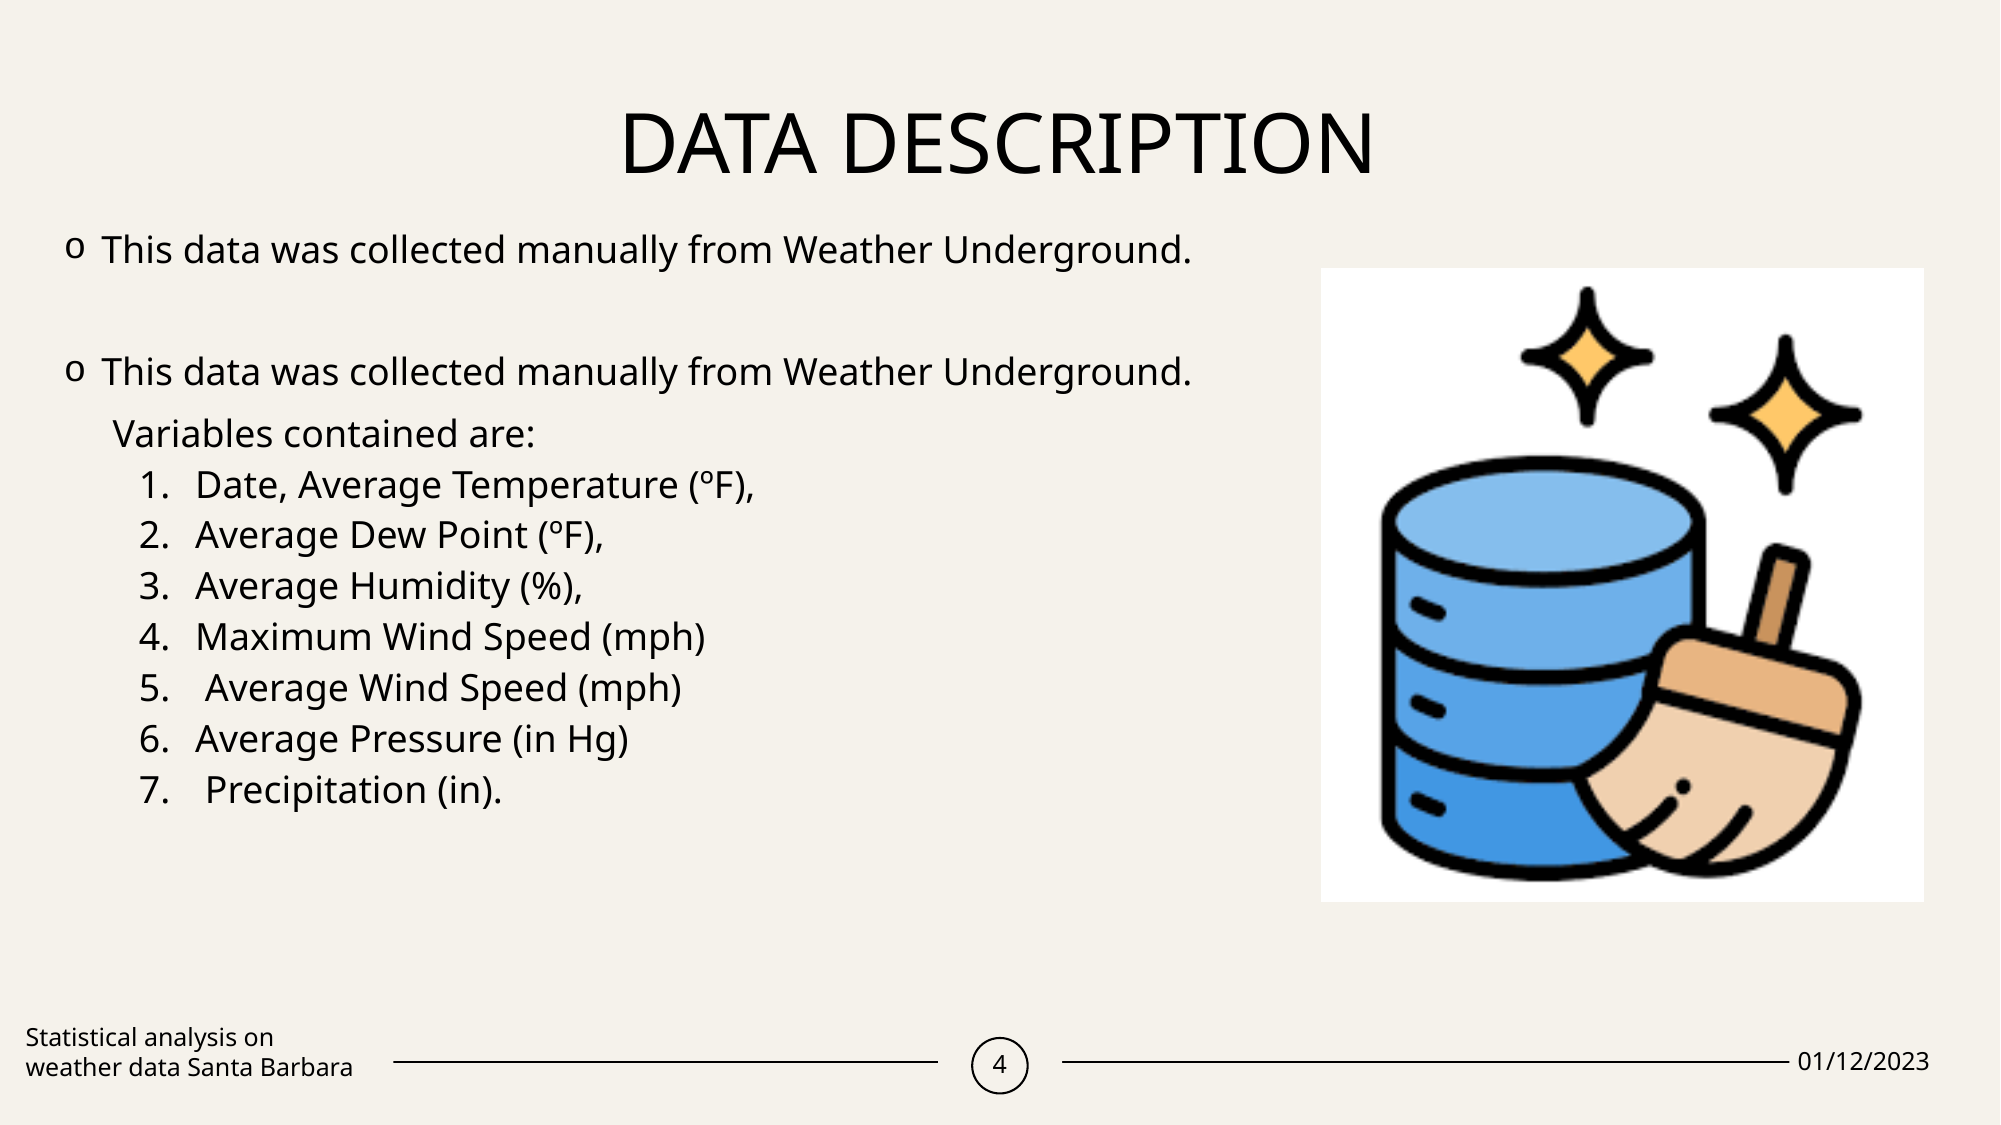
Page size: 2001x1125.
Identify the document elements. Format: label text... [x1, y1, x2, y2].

footer Statistical analysis on weather data Santa Barbara [10, 1027, 394, 1106]
slide_number 4 [971, 1036, 1029, 1095]
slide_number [1789, 1038, 1938, 1083]
list This data was collected manually from Weather Underground. This data was collected manually from Weather Underground. Variables contained are: Date, Average Temperature (ºF), Average Dew Point (ºF), Average Humidity (%), Maximum Wind Speed (mph) Average Wind Speed (mph) Average Pressure (in Hg) Precipitation (in). [48, 223, 1878, 992]
title Data Description [96, 88, 1901, 206]
picture [1321, 268, 1924, 902]
